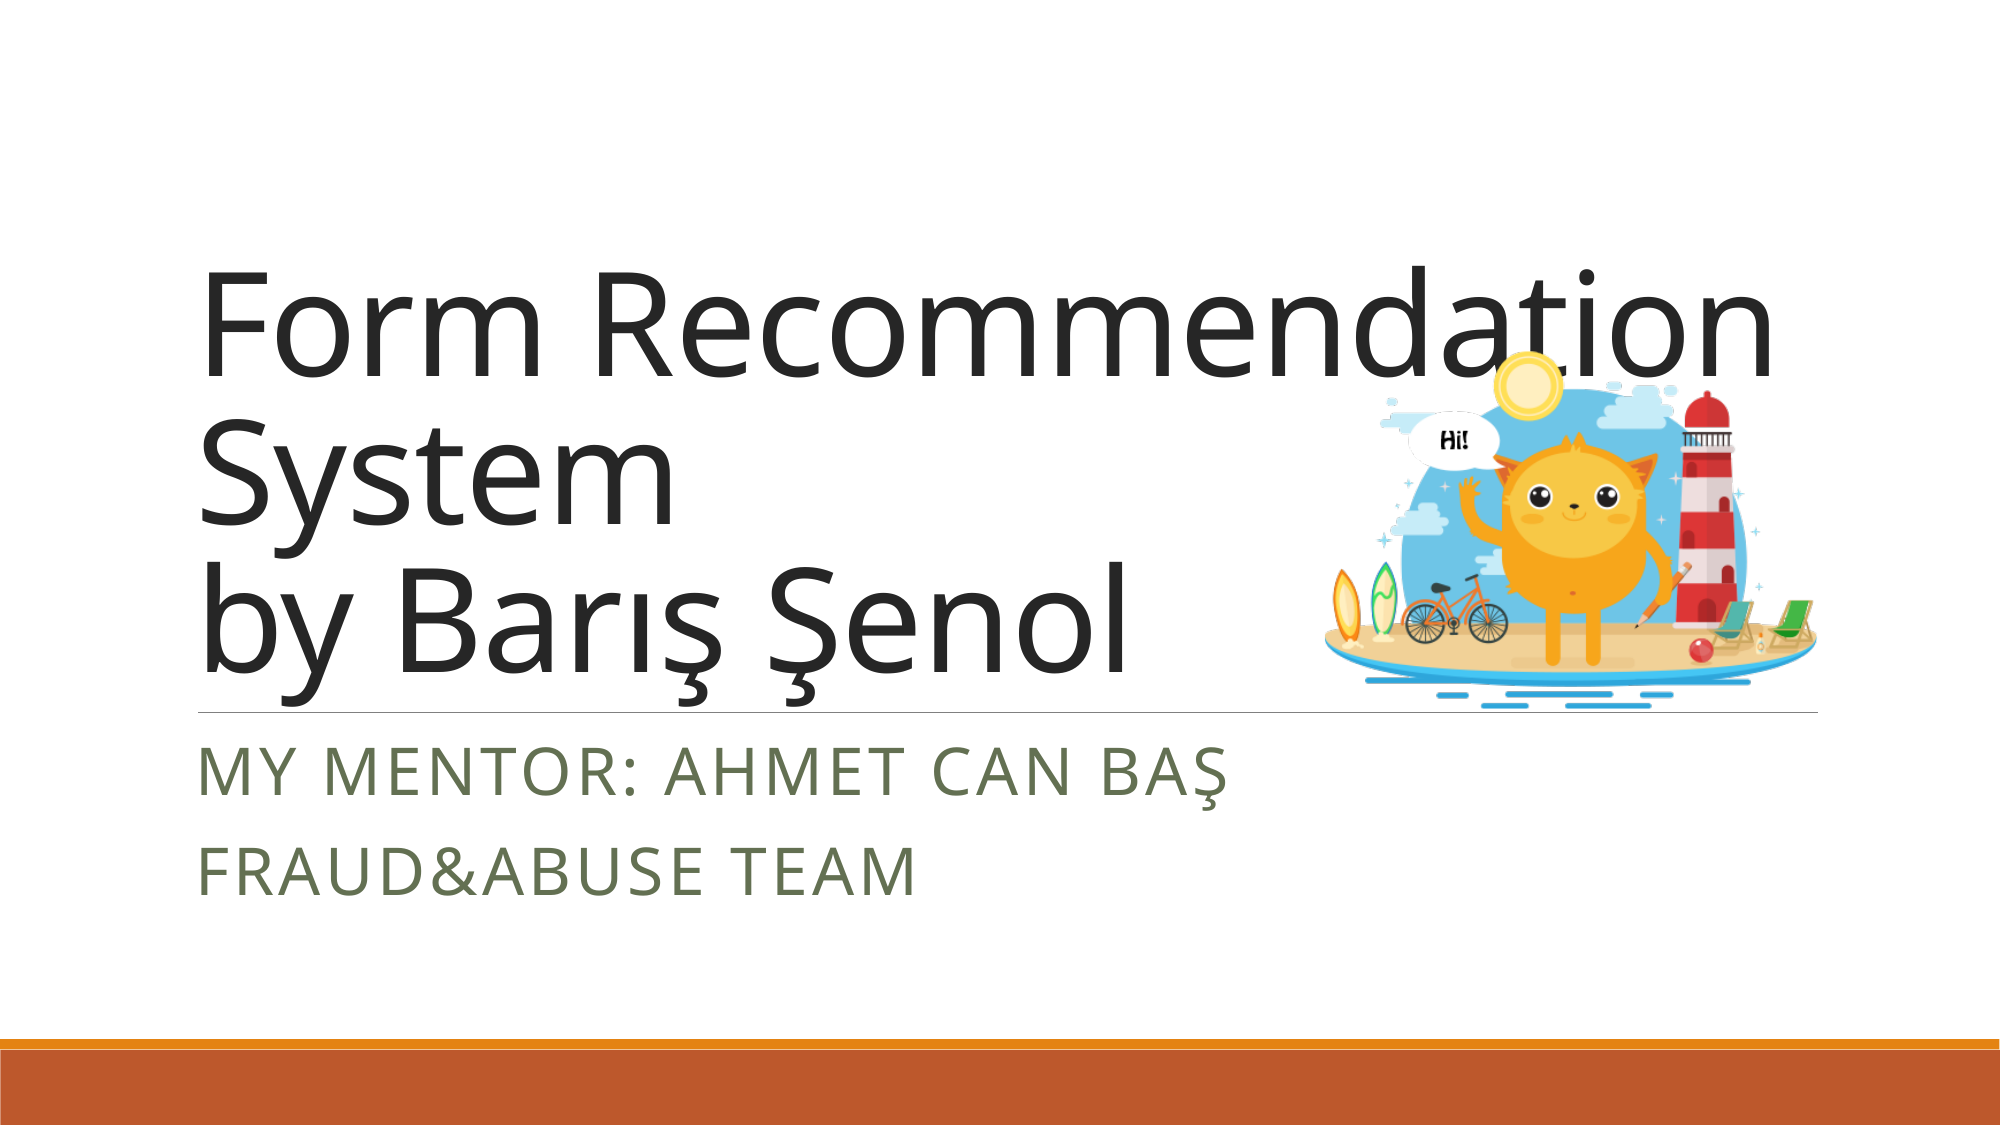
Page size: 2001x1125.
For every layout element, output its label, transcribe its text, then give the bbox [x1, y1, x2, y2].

subtitle My Mentor: Ahmet Can Baş Fraud&abuse team [180, 730, 1831, 919]
picture [1318, 349, 1831, 710]
title Form Recommendation System by Barış Şenol [180, 124, 1830, 710]
